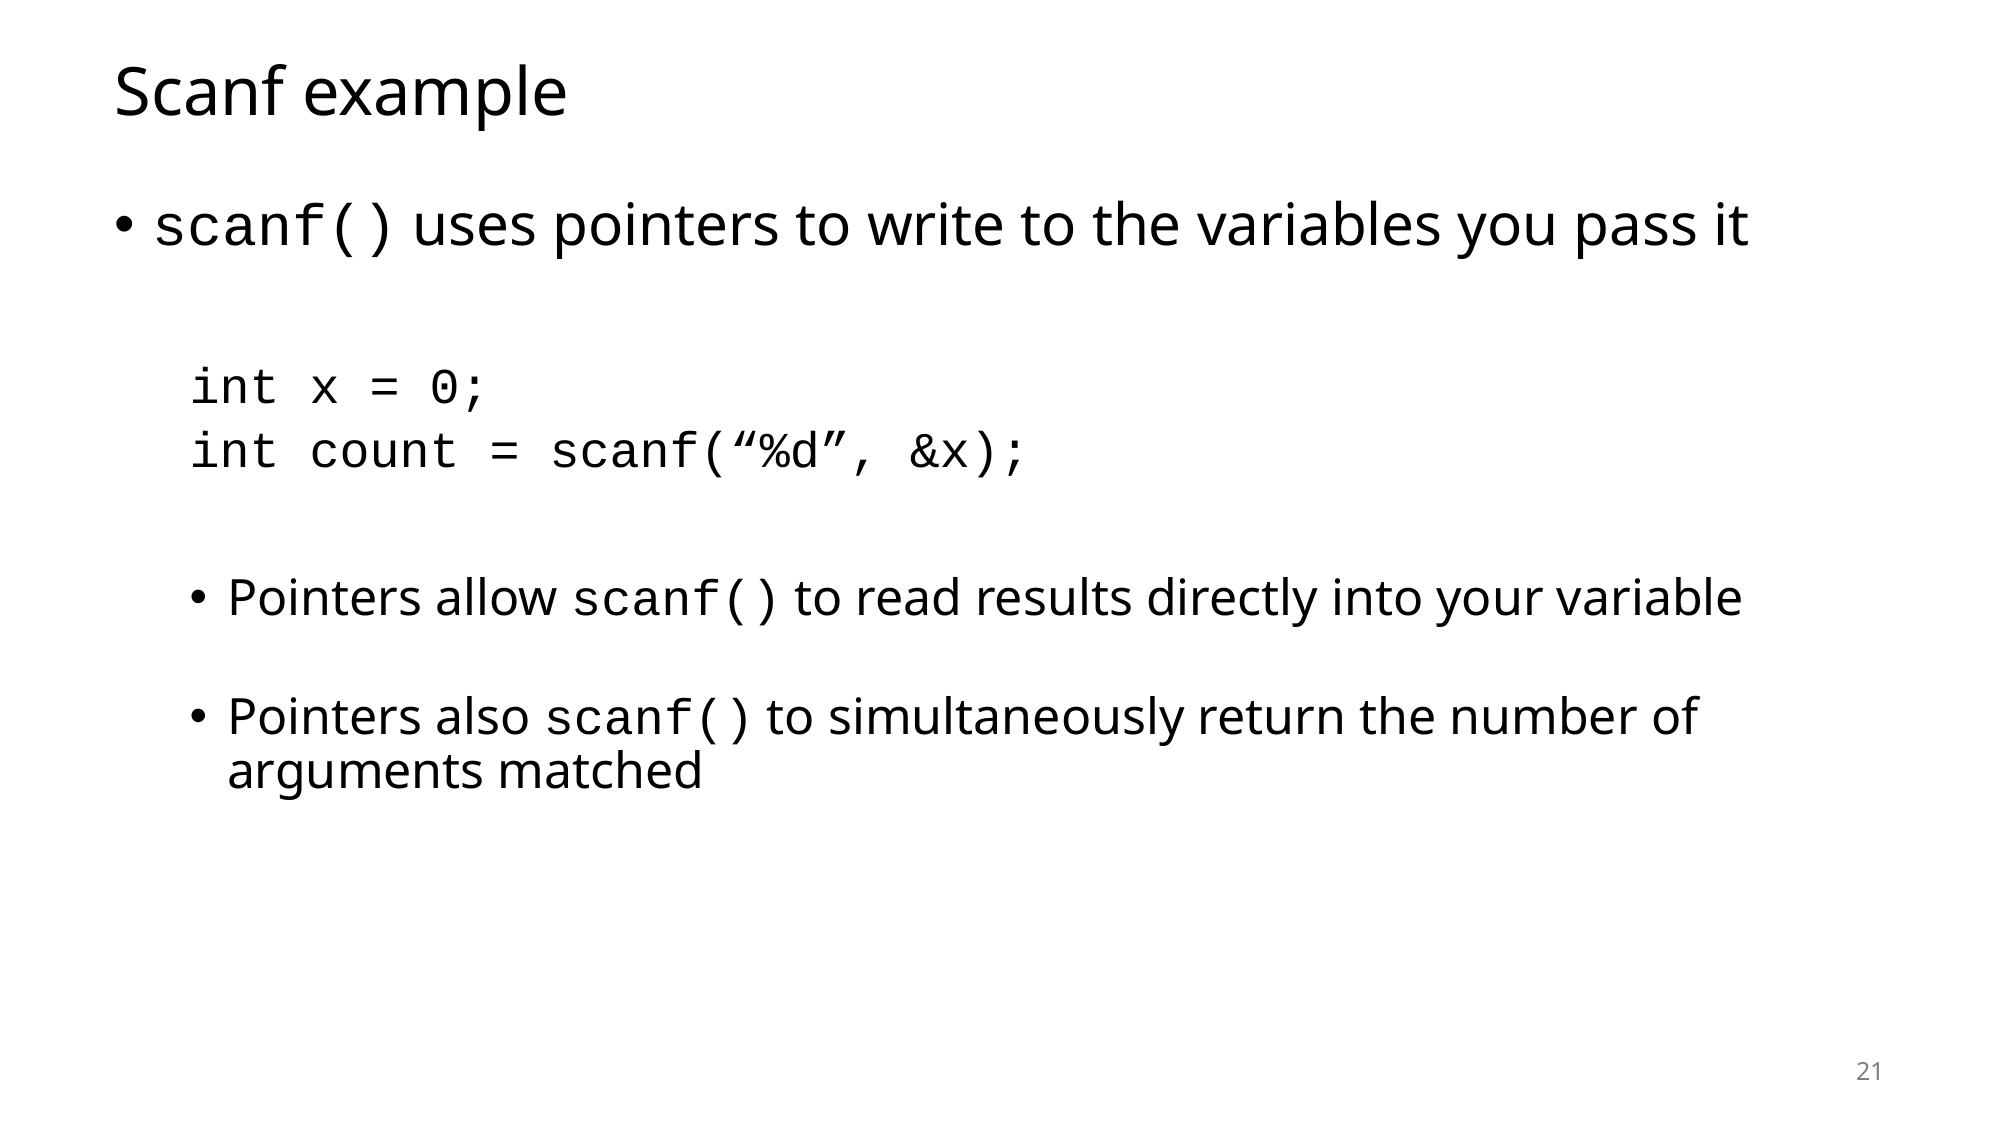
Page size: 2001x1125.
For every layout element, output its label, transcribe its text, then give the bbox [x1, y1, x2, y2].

slide_number 21 [1749, 1042, 1900, 1103]
title Scanf example [99, 37, 1900, 150]
list scanf() uses pointers to write to the variables you pass it int x = 0; int count = scanf(“%d”, &x); Pointers allow scanf() to read results directly into your variable Pointers also scanf() to simultaneously return the number of arguments matched [99, 187, 1900, 1013]
